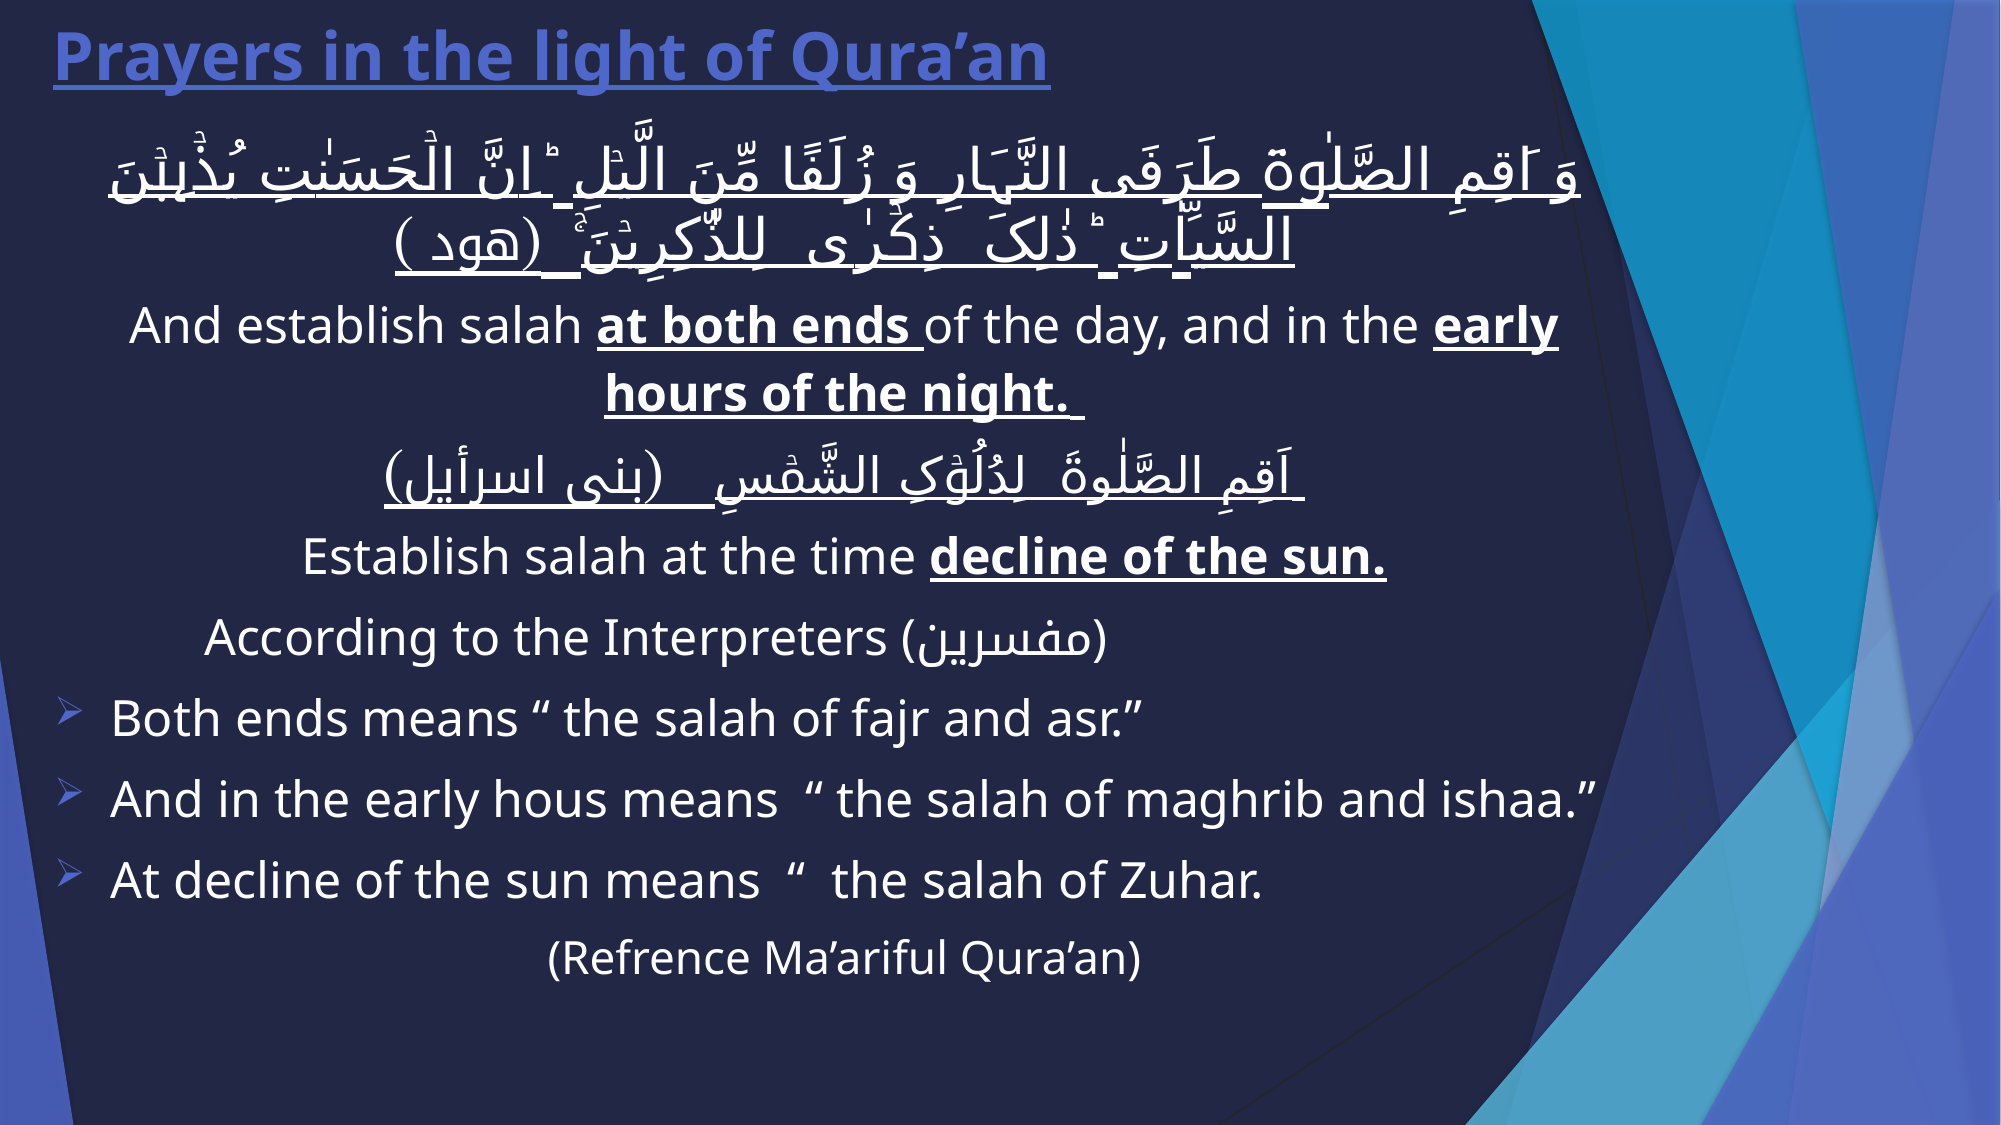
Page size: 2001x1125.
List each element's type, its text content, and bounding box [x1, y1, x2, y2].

title Prayers in the light of Qura’an [37, 6, 1163, 107]
list وَ اَقِمِ الصَّلٰوۃَ طَرَفَیِ النَّہَارِ وَ زُلَفًا مِّنَ الَّیۡلِ ؕ اِنَّ الۡحَسَنٰتِ یُذۡہِبۡنَ السَّیِّاٰتِ ؕ ذٰلِکَ ذِکۡرٰی لِلذّٰکِرِیۡنَۚ (ھود ) And establish salah at both ends of the day, and in the early hours of the night. اَقِمِ الصَّلٰوۃَ لِدُلُوۡکِ الشَّمۡسِ (بنی اسرأیل) Establish salah at the time decline of the sun. According to the Interpreters (مفسرین) Both ends means “ the salah of fajr and asr.” And in the early hous means “ the salah of maghrib and ishaa.” At decline of the sun means “ the salah of Zuhar. (Refrence Ma’ariful Qura’an) [39, 125, 1650, 1125]
